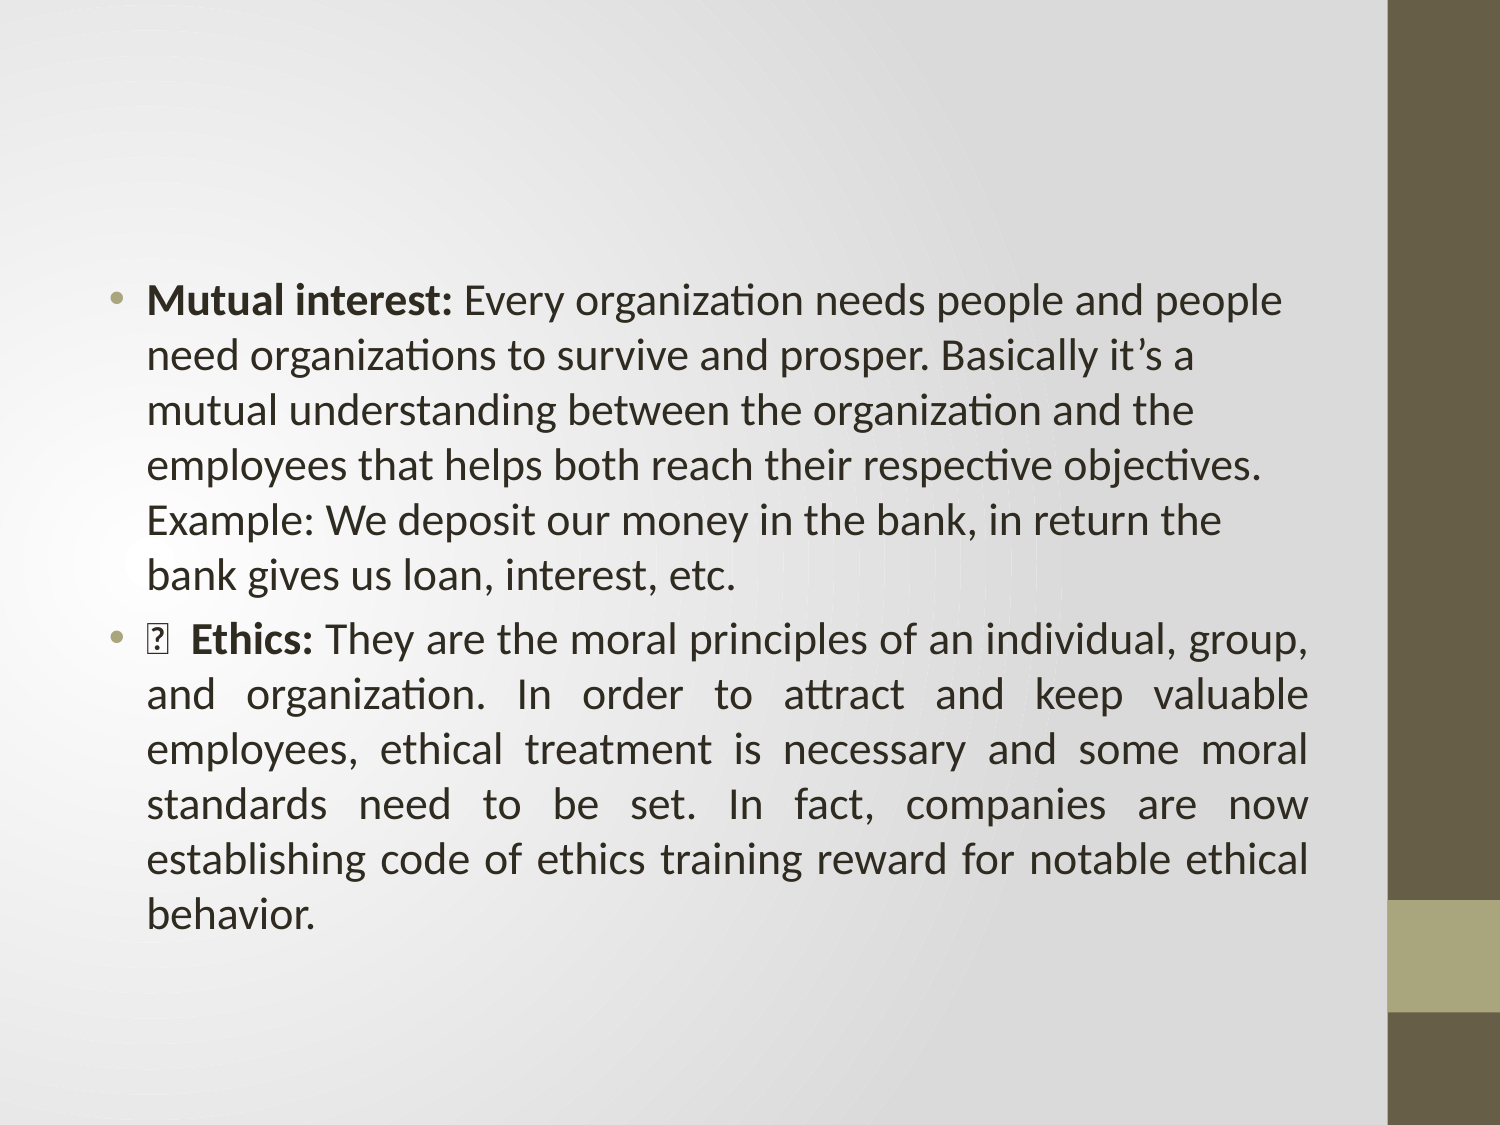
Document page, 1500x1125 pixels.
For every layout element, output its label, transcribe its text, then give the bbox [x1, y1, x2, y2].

list Mutual interest: Every organization needs people and people need organizations to survive and prosper. Basically it’s a mutual understanding between the organization and the employees that helps both reach their respective objectives. Example: We deposit our money in the bank, in return the bank gives us loan, interest, etc.  Ethics: They are the moral principles of an individual, group, and organization. In order to attract and keep valuable employees, ethical treatment is necessary and some moral standards need to be set. In fact, companies are now establishing code of ethics training reward for notable ethical behavior. [75, 262, 1325, 1050]
